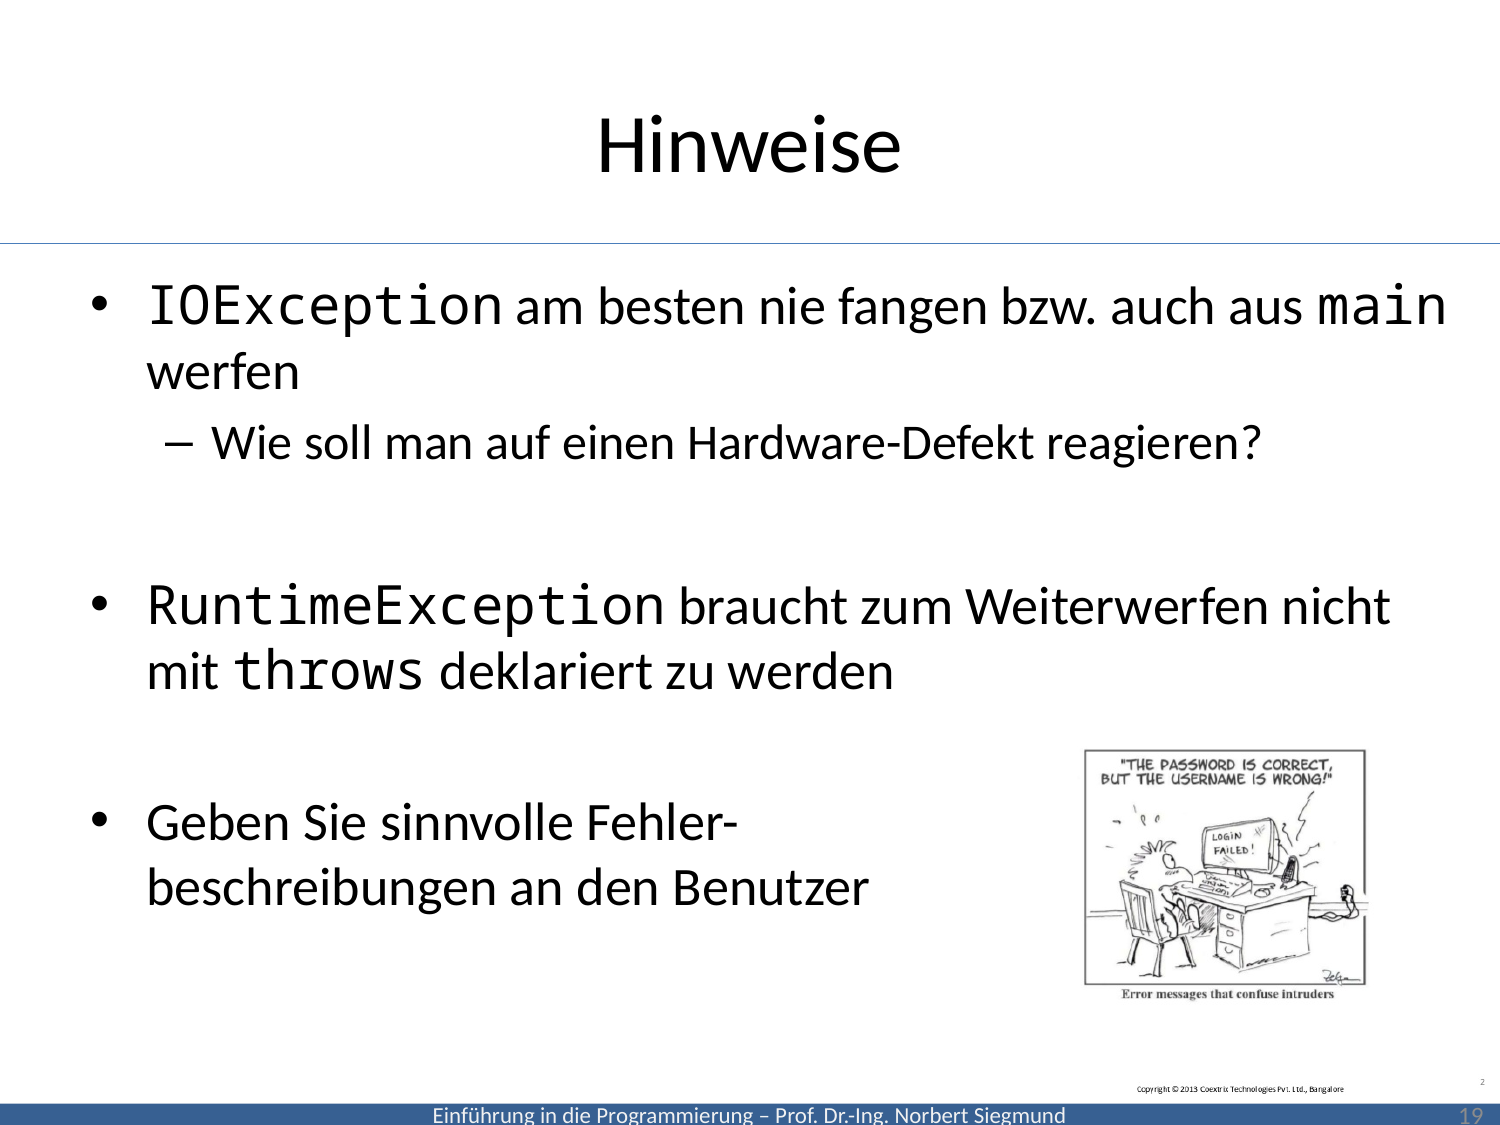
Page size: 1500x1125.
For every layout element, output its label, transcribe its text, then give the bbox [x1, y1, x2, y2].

picture [962, 683, 1500, 1101]
list IOException am besten nie fangen bzw. auch aus main werfen Wie soll man auf einen Hardware-Defekt reagieren? RuntimeException braucht zum Weiterwerfen nicht mit throws deklariert zu werden Geben Sie sinnvolle Fehler- beschreibungen an den Benutzer [74, 262, 1495, 1104]
slide_number 19 [1148, 1109, 1499, 1125]
title Hinweise [74, 44, 1426, 233]
